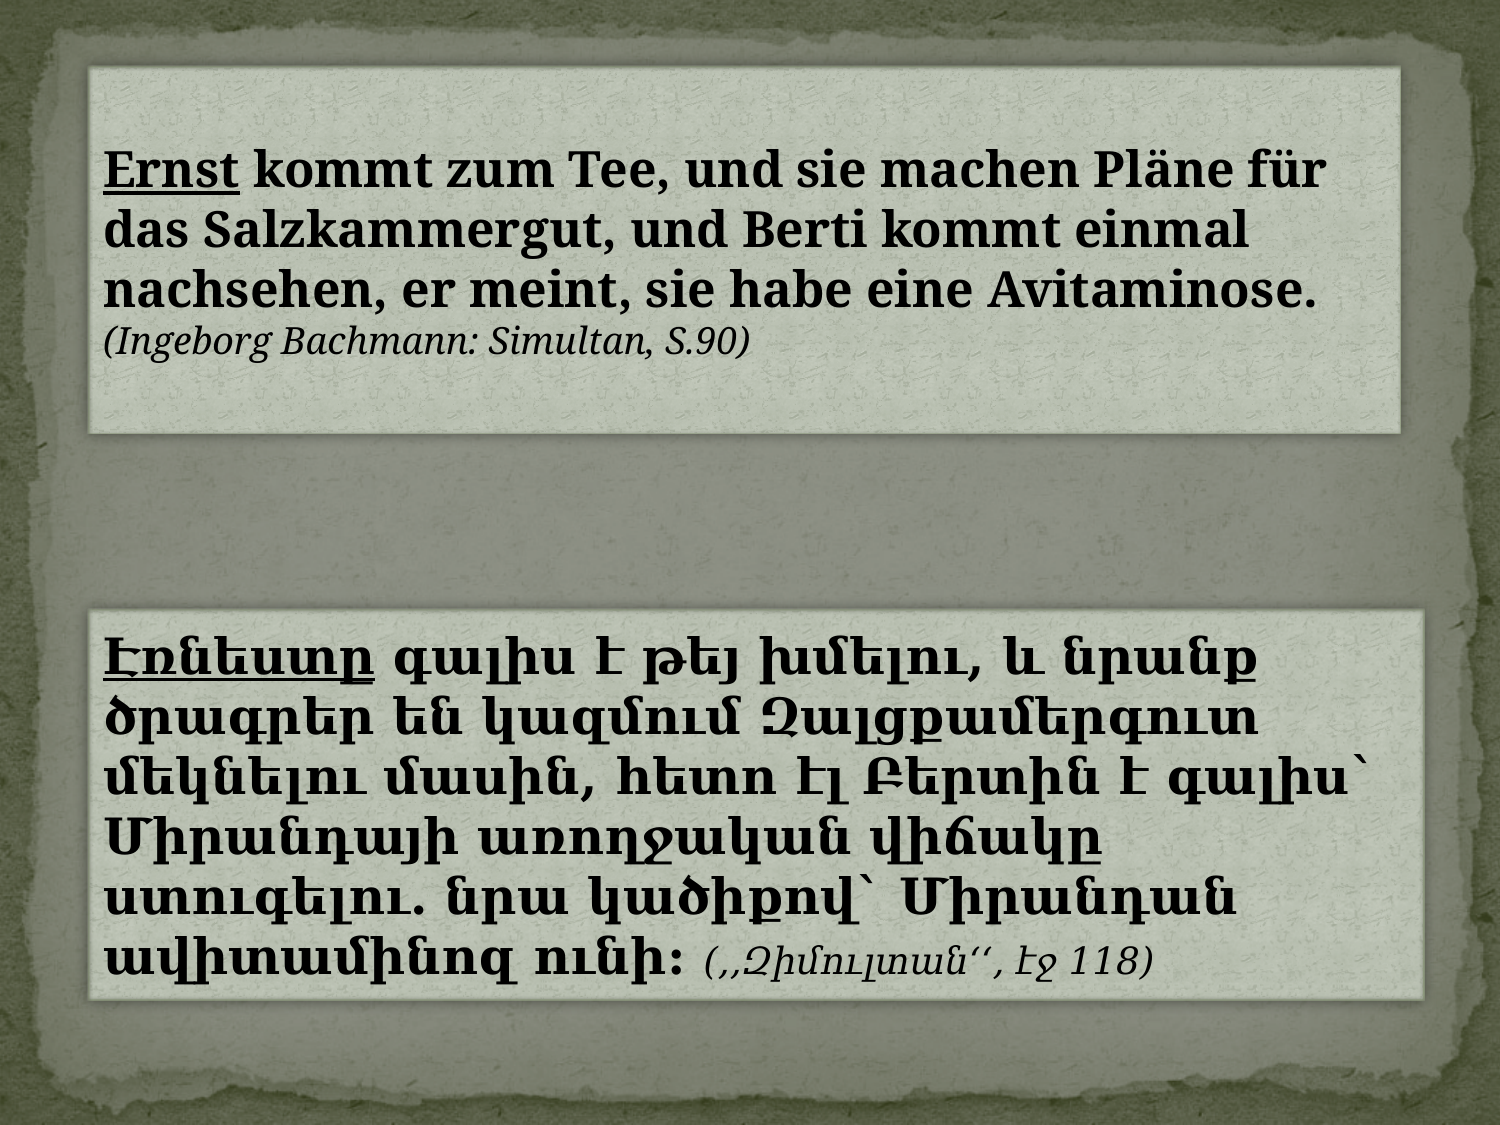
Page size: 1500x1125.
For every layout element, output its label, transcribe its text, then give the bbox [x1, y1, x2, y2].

text_box Էռնեստը գալիս է թեյ խմելու, և նրանք ծրագրեր են կազմում Զալցքամերգուտ մեկնելու մասին, հետո էլ Բերտին է գալիս` Միրանդայի առողջական վիճակը ստուգելու. նրա կածիքով` Միրանդան ավիտամինոզ ունի: (,,Զիմուլտան‘‘, էջ 118) [93, 614, 1420, 996]
text_box Ernst kommt zum Tee, und sie machen Pläne für das Salzkammergut, und Berti kommt einmal nachsehen, er meint, sie habe eine Avitaminose. (Ingeborg Bachmann: Simultan, S.90) [93, 71, 1398, 431]
